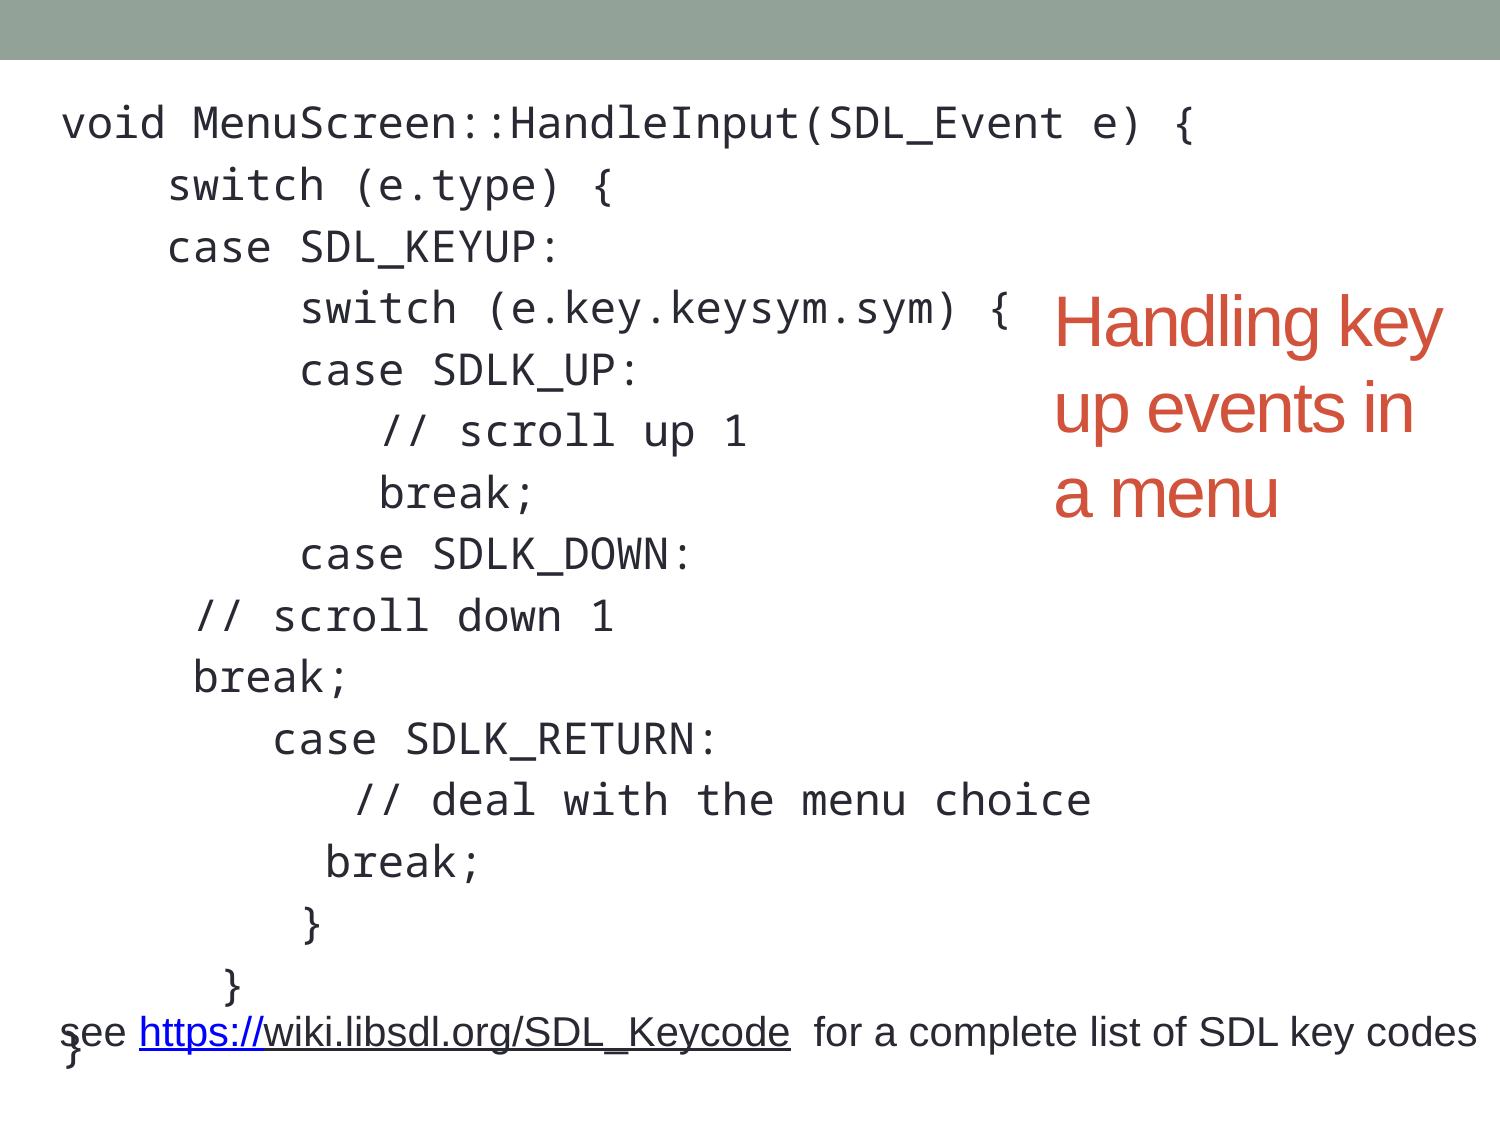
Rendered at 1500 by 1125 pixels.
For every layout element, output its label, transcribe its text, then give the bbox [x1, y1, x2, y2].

text_box see https://wiki.libsdl.org/SDL_Keycode for a complete list of SDL key codes [44, 996, 1494, 1062]
title Handling key up events in a menu [1396, 238, 1464, 569]
list void MenuScreen::HandleInput(SDL_Event e) { switch (e.type) { case SDL_KEYUP: switch (e.key.keysym.sym) { case SDLK_UP: // scroll up 1 break; case SDLK_DOWN: // scroll down 1 break; case SDLK_RETURN: // deal with the menu choice break; } } } [45, 1062, 1396, 1085]
list void MenuScreen::HandleInput(SDL_Event e) { switch (e.type) { case SDL_KEYUP: switch (e.key.keysym.sym) { case SDLK_UP: // scroll up 1 break; case SDLK_DOWN: // scroll down 1 break; case SDLK_RETURN: // deal with the menu choice break; } } } [45, 87, 1396, 996]
